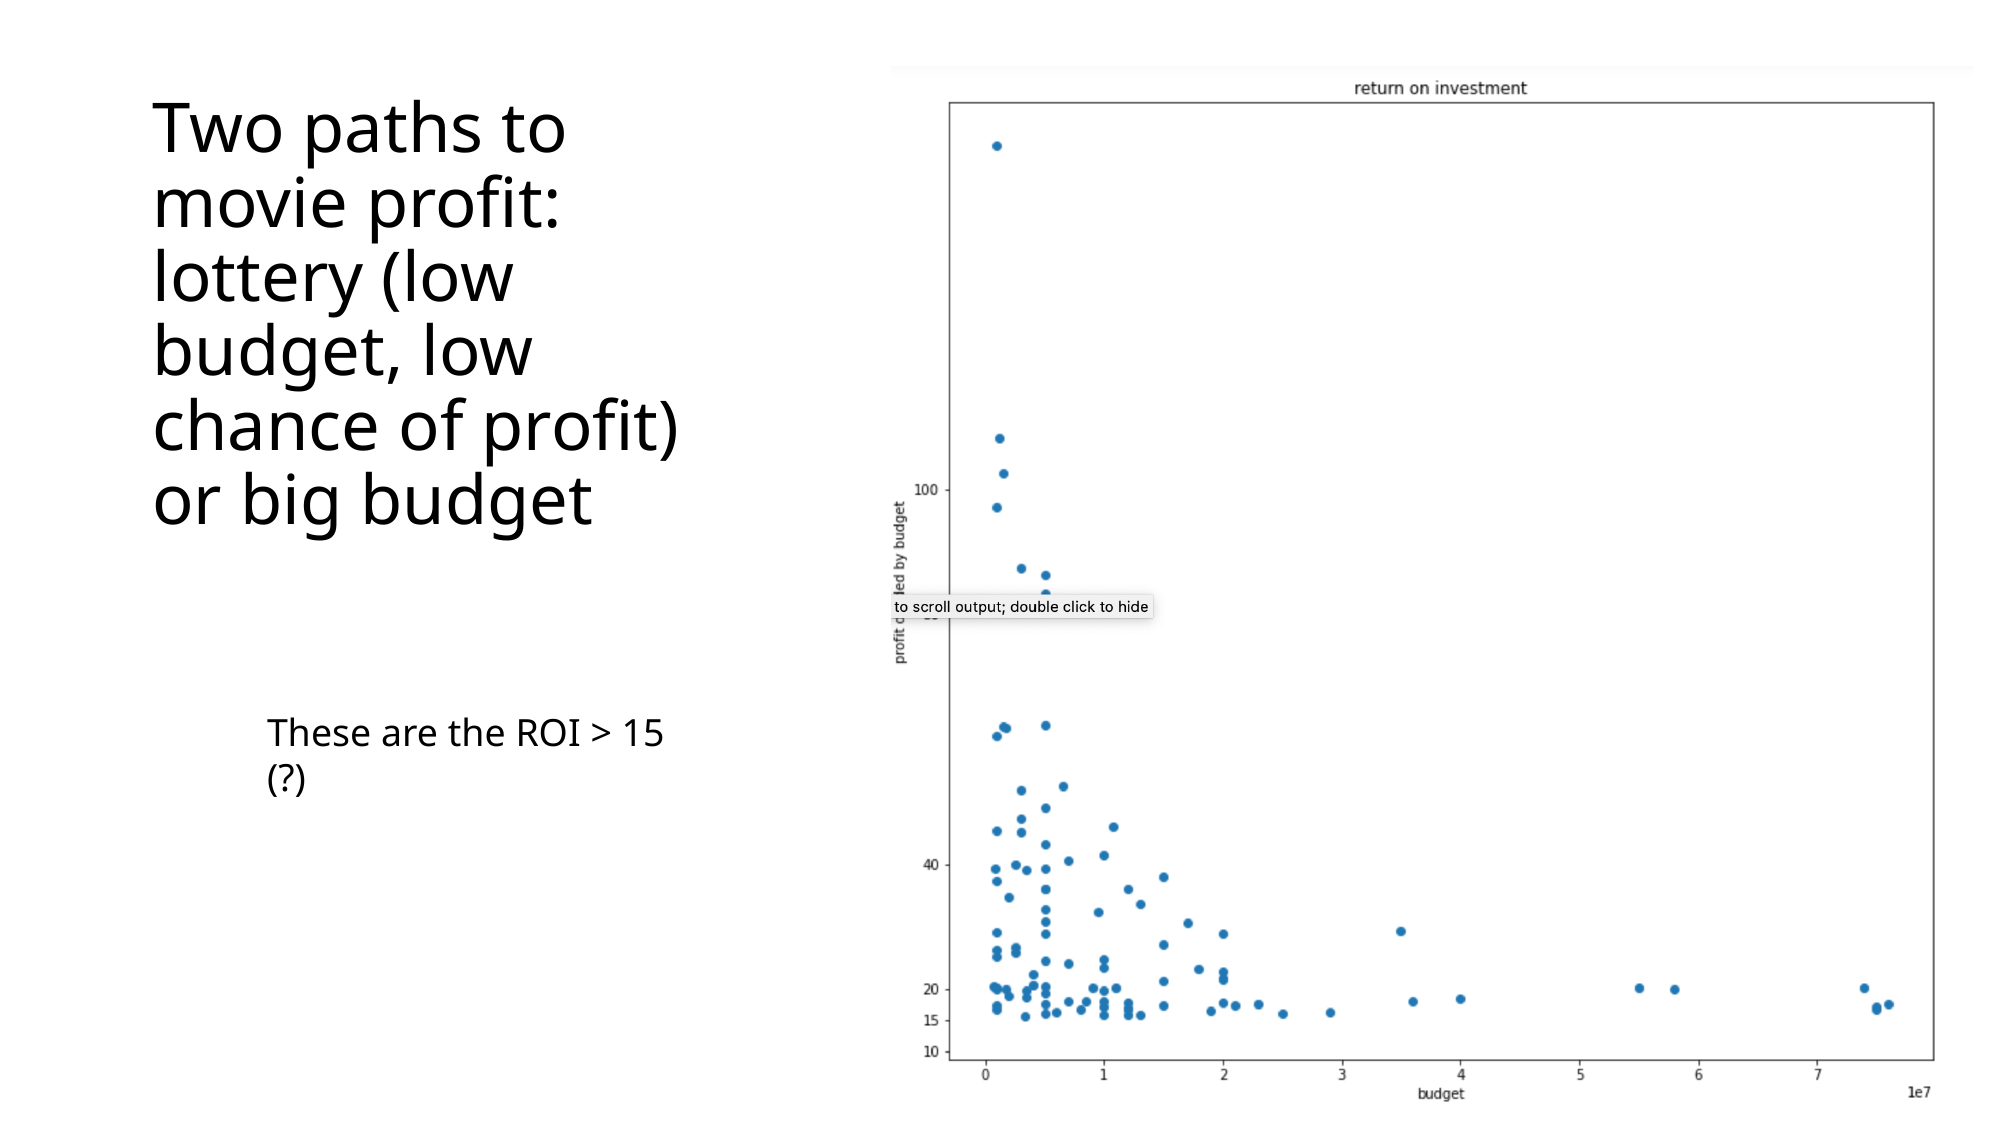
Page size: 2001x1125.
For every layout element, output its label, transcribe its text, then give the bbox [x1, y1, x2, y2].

title Two paths to movie profit: lottery (low budget, low chance of profit) or big budget [137, 59, 710, 573]
text_box These are the ROI > 15 (?) [252, 701, 703, 806]
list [891, 66, 1974, 1119]
